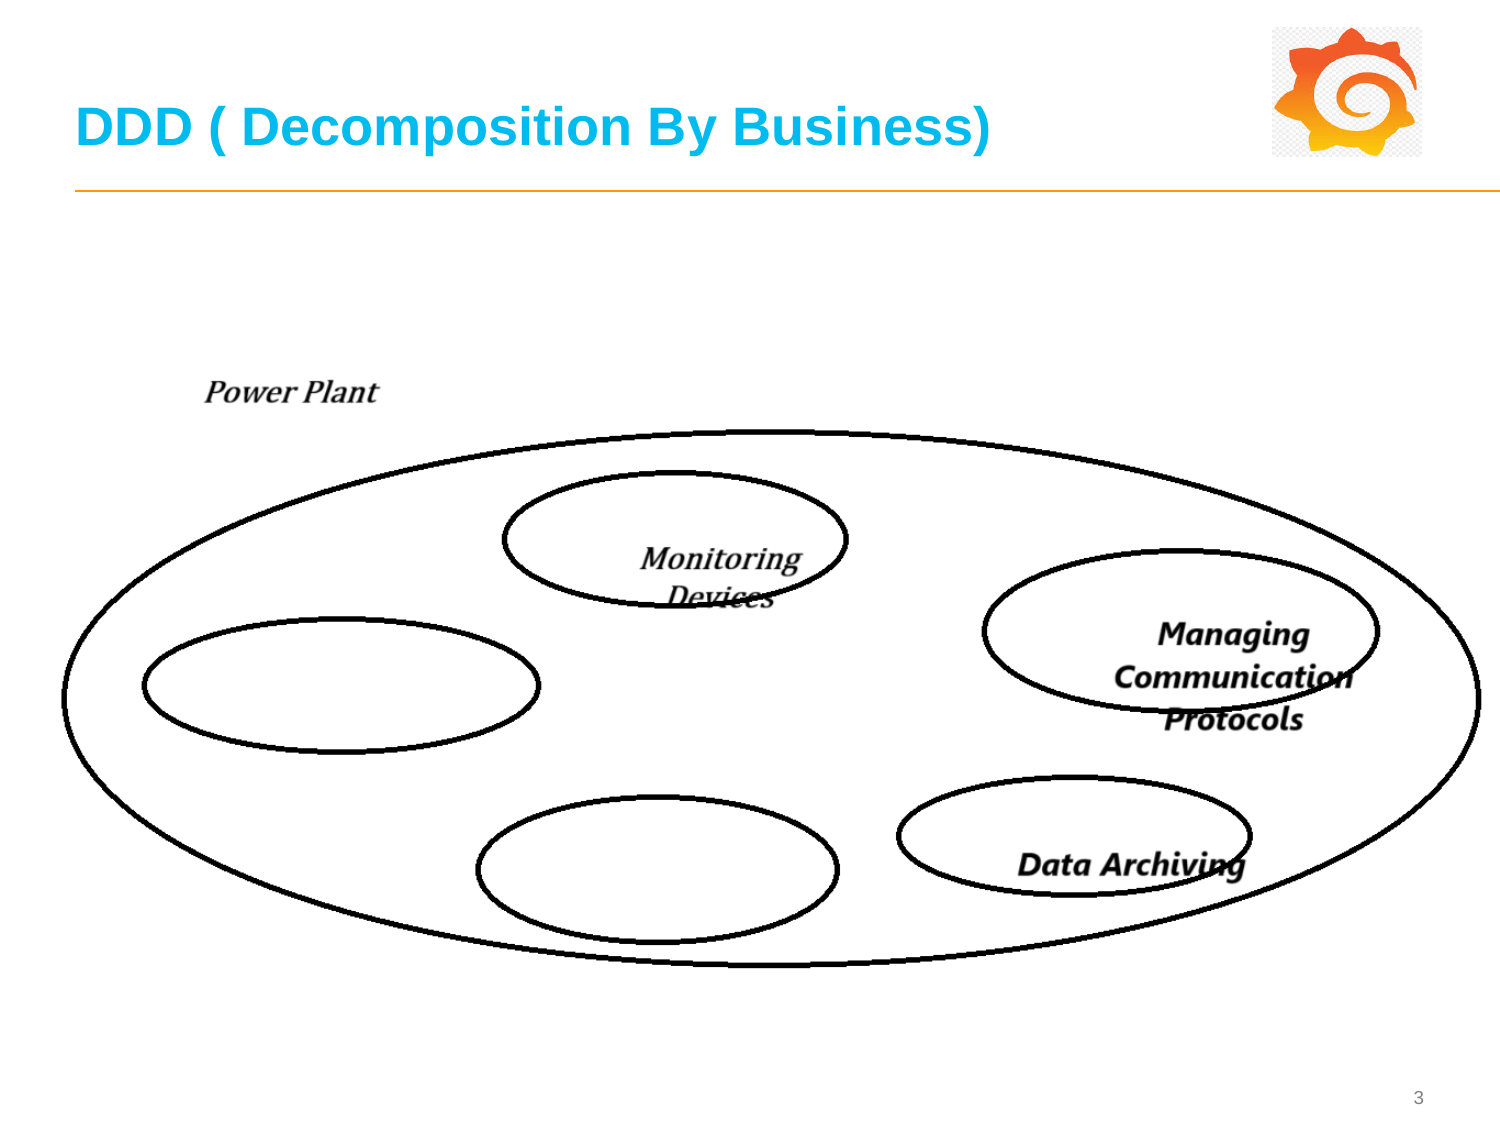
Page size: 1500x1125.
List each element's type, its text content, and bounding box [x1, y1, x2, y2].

title DDD ( Decomposition By Business) [75, 27, 1422, 157]
picture [0, 249, 1500, 989]
